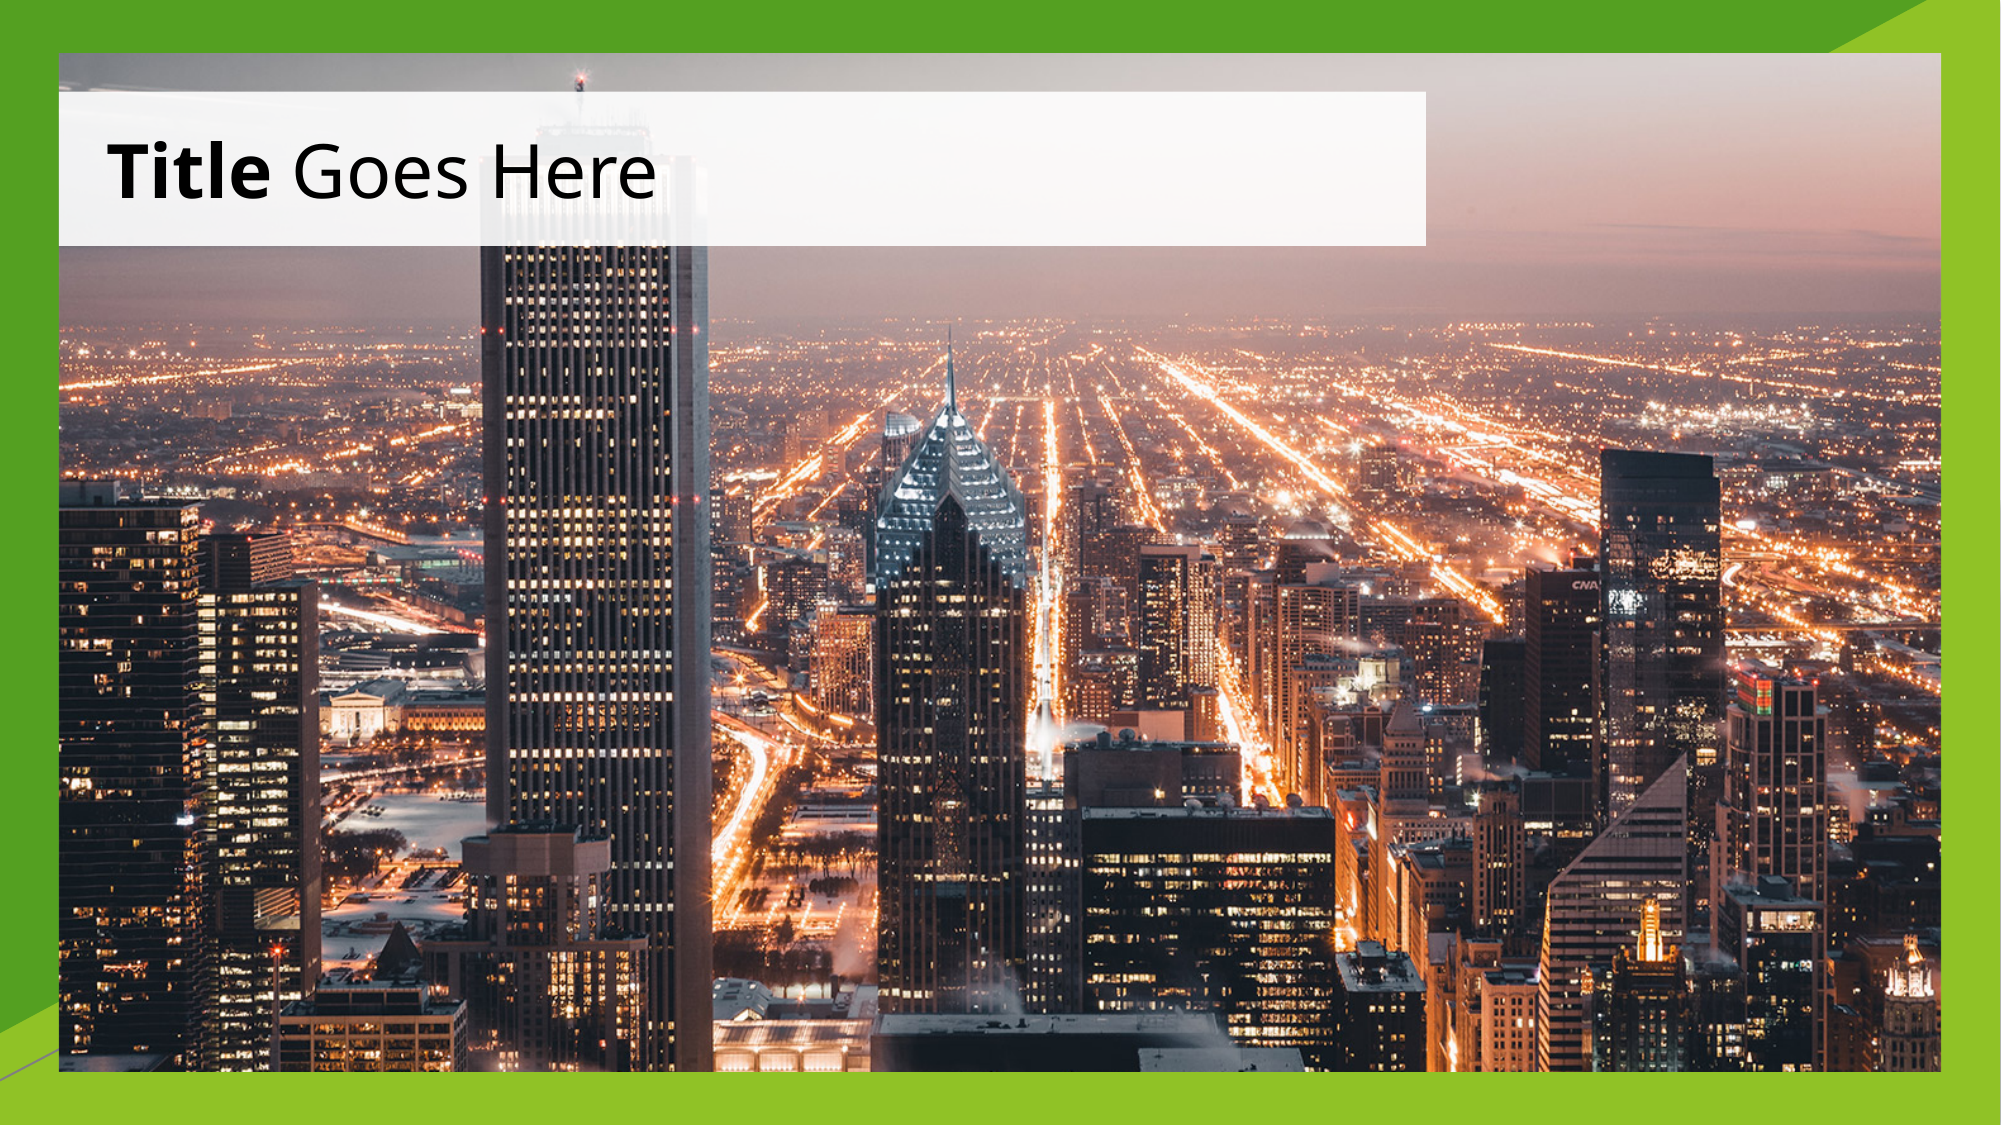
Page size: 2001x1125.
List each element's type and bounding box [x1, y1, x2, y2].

picture [58, 52, 1942, 1072]
